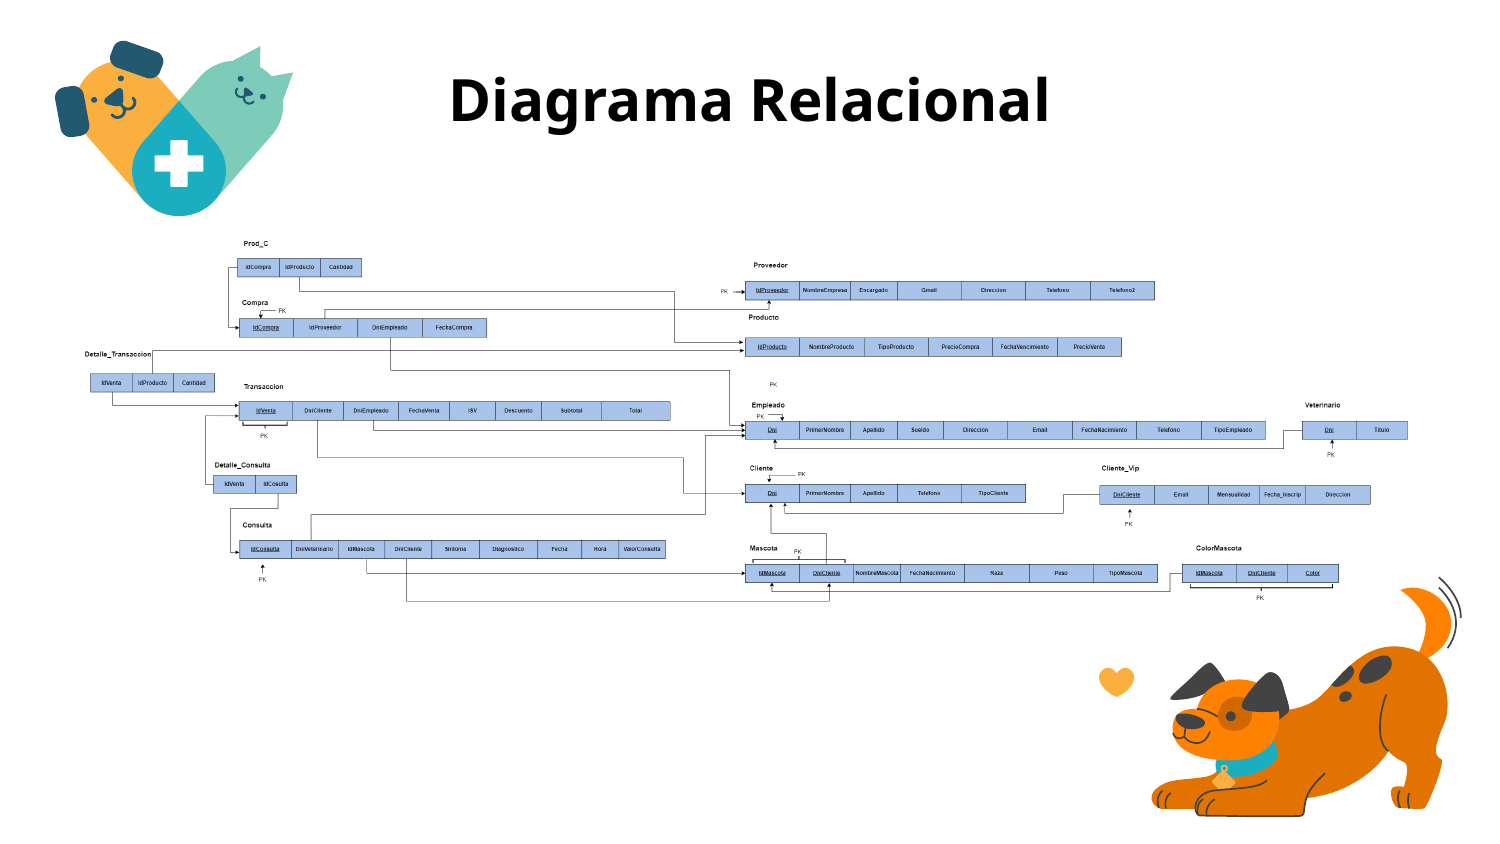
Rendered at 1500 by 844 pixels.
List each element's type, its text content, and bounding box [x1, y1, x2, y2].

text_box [1098, 576, 1462, 818]
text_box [54, 40, 294, 217]
picture [80, 236, 1408, 607]
title Diagrama Relacional [299, 67, 1425, 129]
